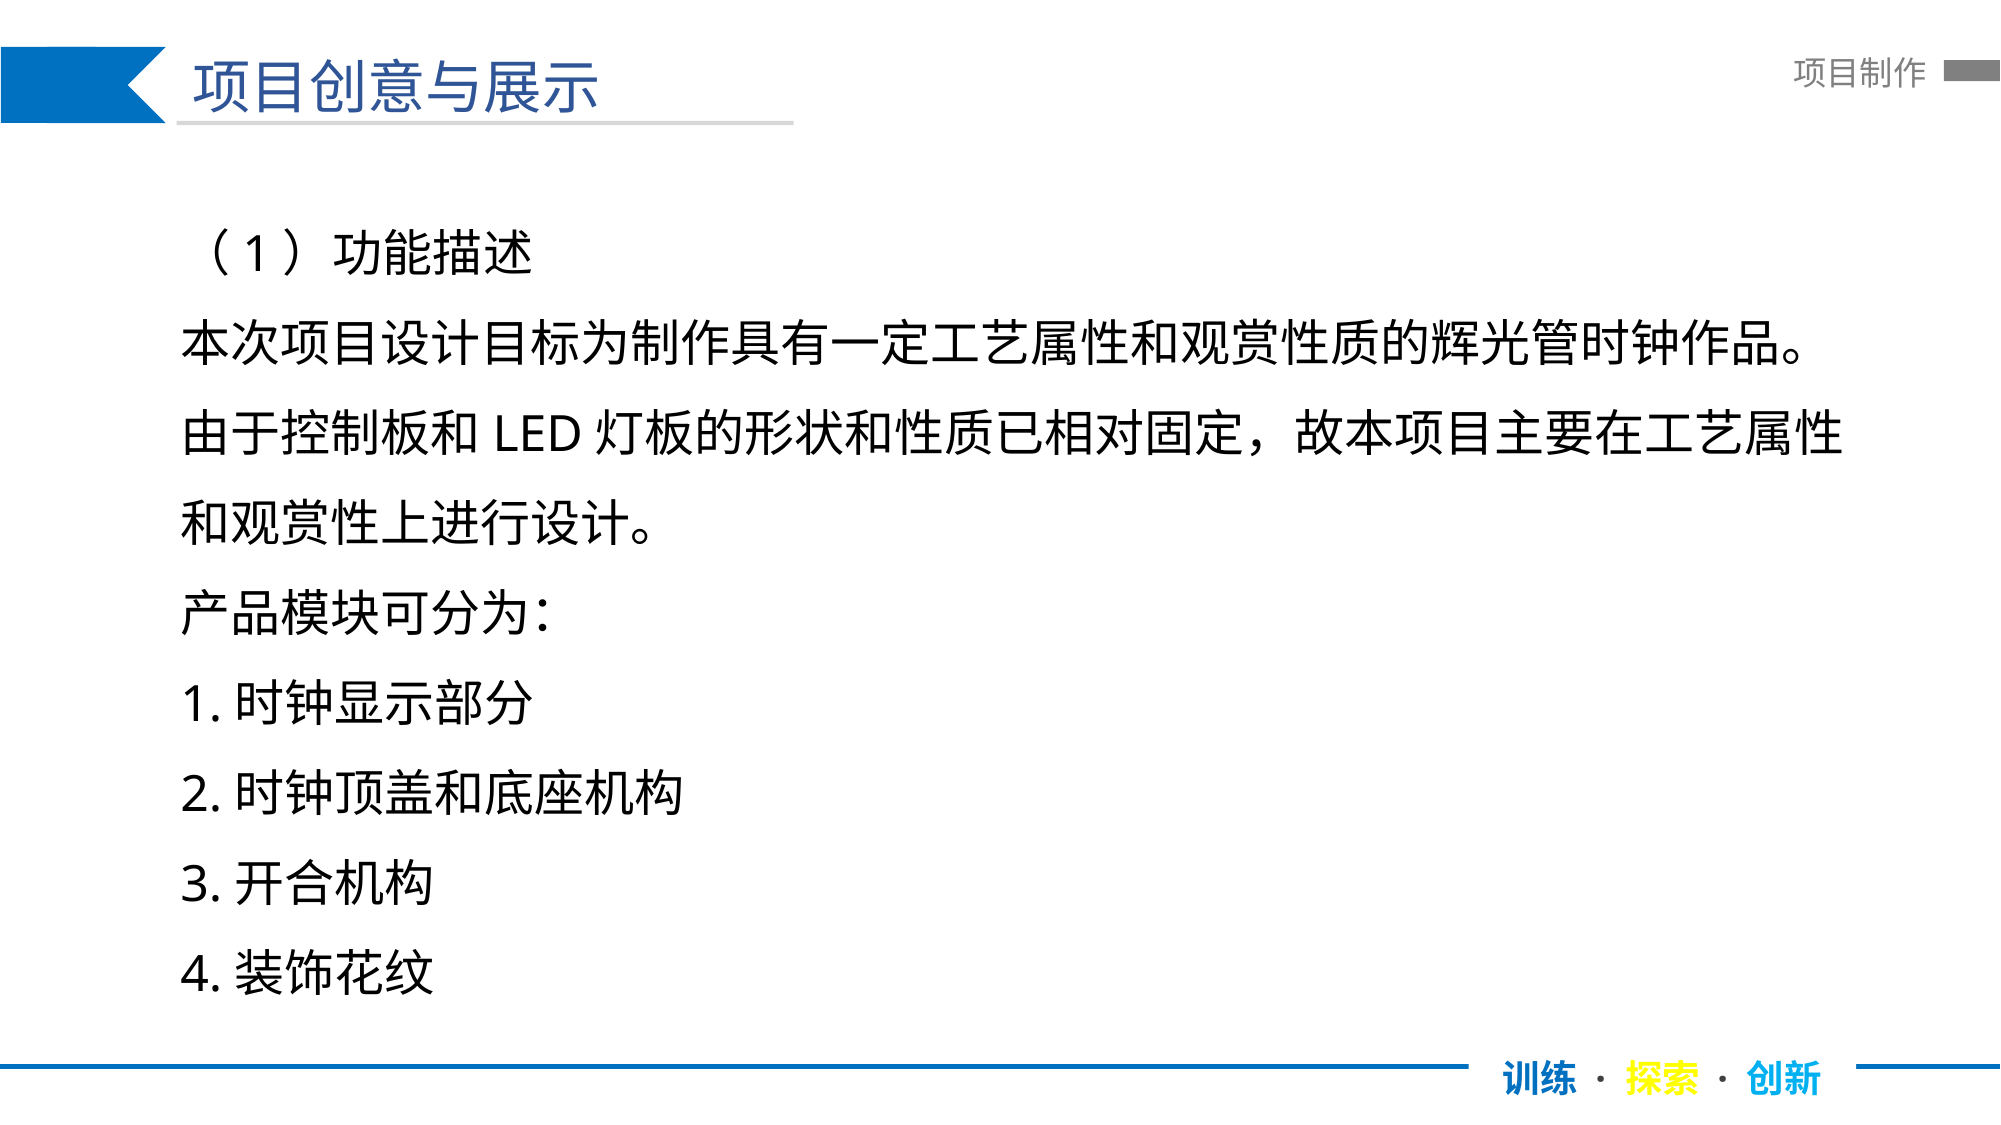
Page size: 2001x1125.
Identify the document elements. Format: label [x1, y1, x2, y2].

text_box [0, 7, 2000, 1109]
